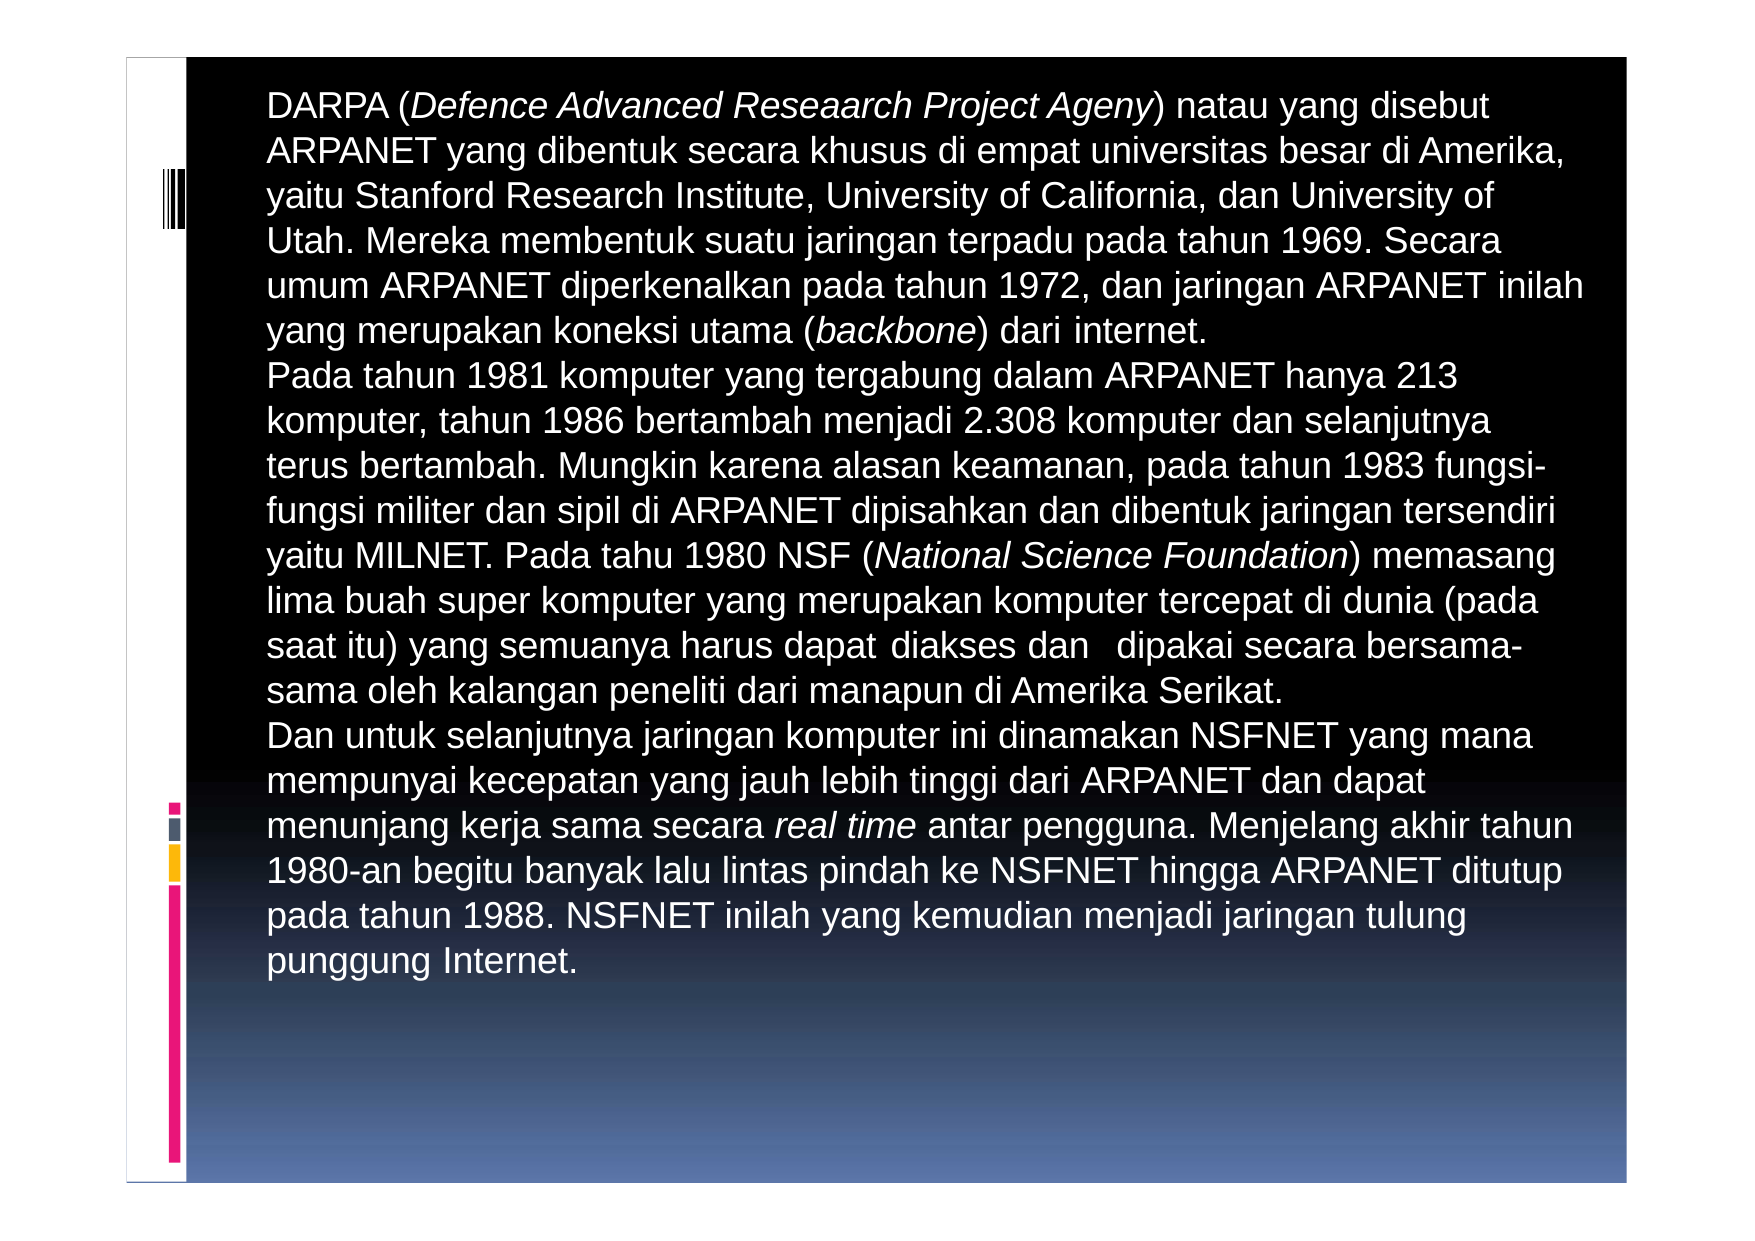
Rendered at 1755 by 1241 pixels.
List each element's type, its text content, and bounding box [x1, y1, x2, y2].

text_box DARPA (Defence Advanced Reseaarch Project Ageny) natau yang disebut ARPANET yang dibentuk secara khusus di empat universitas besar di Amerika, yaitu Stanford Research Institute, University of California, dan University of Utah. Mereka membentuk suatu jaringan terpadu pada tahun 1969. Secara umum ARPANET diperkenalkan pada tahun 1972, dan jaringan ARPANET inilah yang merupakan koneksi utama (backbone) dari internet. Pada tahun 1981 komputer yang tergabung dalam ARPANET hanya 213 komputer, tahun 1986 bertambah menjadi 2.308 komputer dan selanjutnya terus bertambah. Mungkin karena alasan keamanan, pada tahun 1983 fungsi- fungsi militer dan sipil di ARPANET dipisahkan dan dibentuk jaringan tersendiri yaitu MILNET. Pada tahu 1980 NSF (National Science Foundation) memasang lima buah super komputer yang merupakan komputer tercepat di dunia (pada saat itu) yang semuanya harus dapat diakses dan dipakai secara bersama- sama oleh kalangan peneliti dari manapun di Amerika Serikat. Dan untuk selanjutnya jaringan komputer ini dinamakan NSFNET yang mana mempunyai kecepatan yang jauh lebih tinggi dari ARPANET dan dapat menunjang kerja sama secara real time antar pengguna. Menjelang akhir tahun 1980-an begitu banyak lalu lintas pindah ke NSFNET hingga ARPANET ditutup pada tahun 1988. NSFNET inilah yang kemudian menjadi jaringan tulung punggung Internet. [264, 79, 1597, 982]
picture [126, 57, 1627, 1183]
